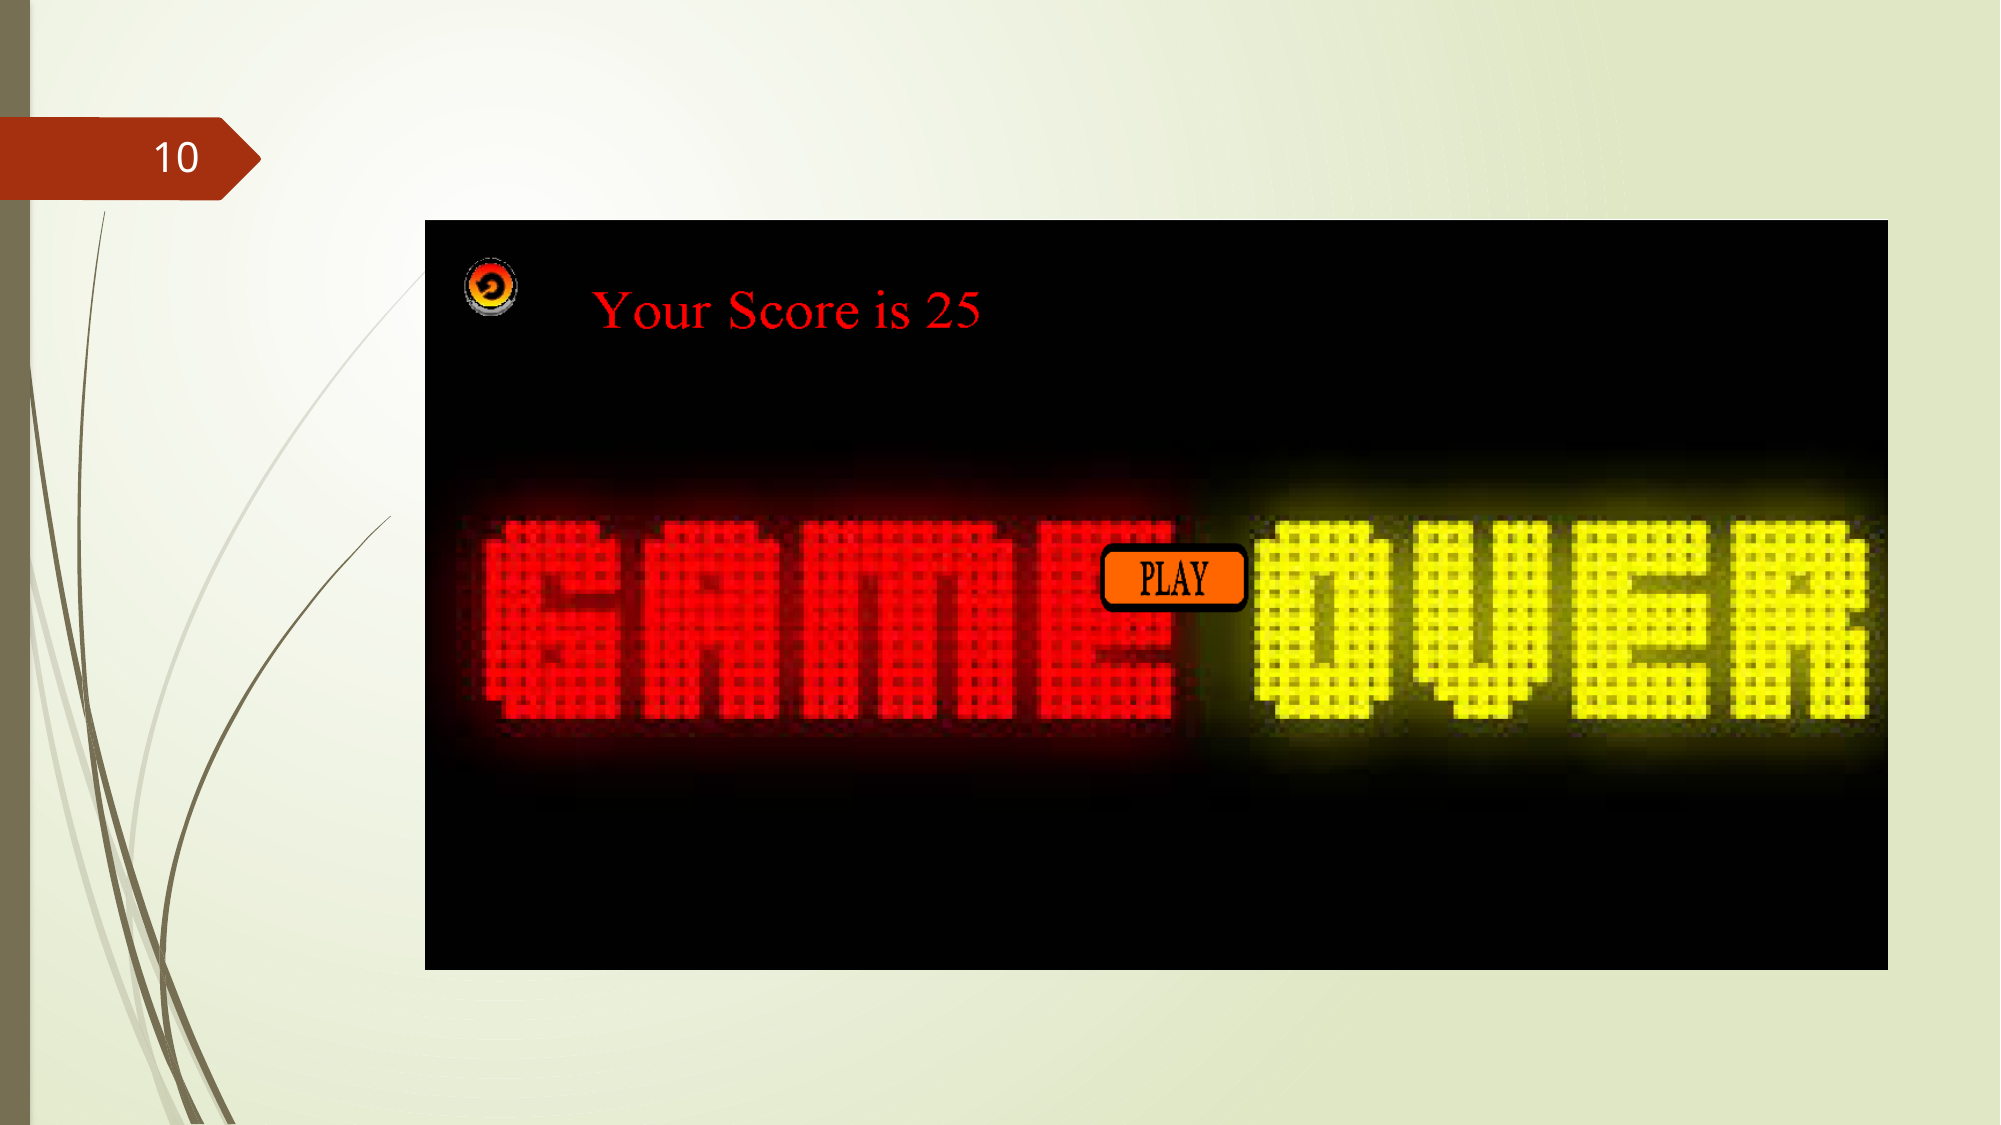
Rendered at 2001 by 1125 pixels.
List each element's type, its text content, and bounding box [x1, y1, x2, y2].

slide_number 10 [87, 129, 216, 190]
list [425, 219, 1888, 970]
